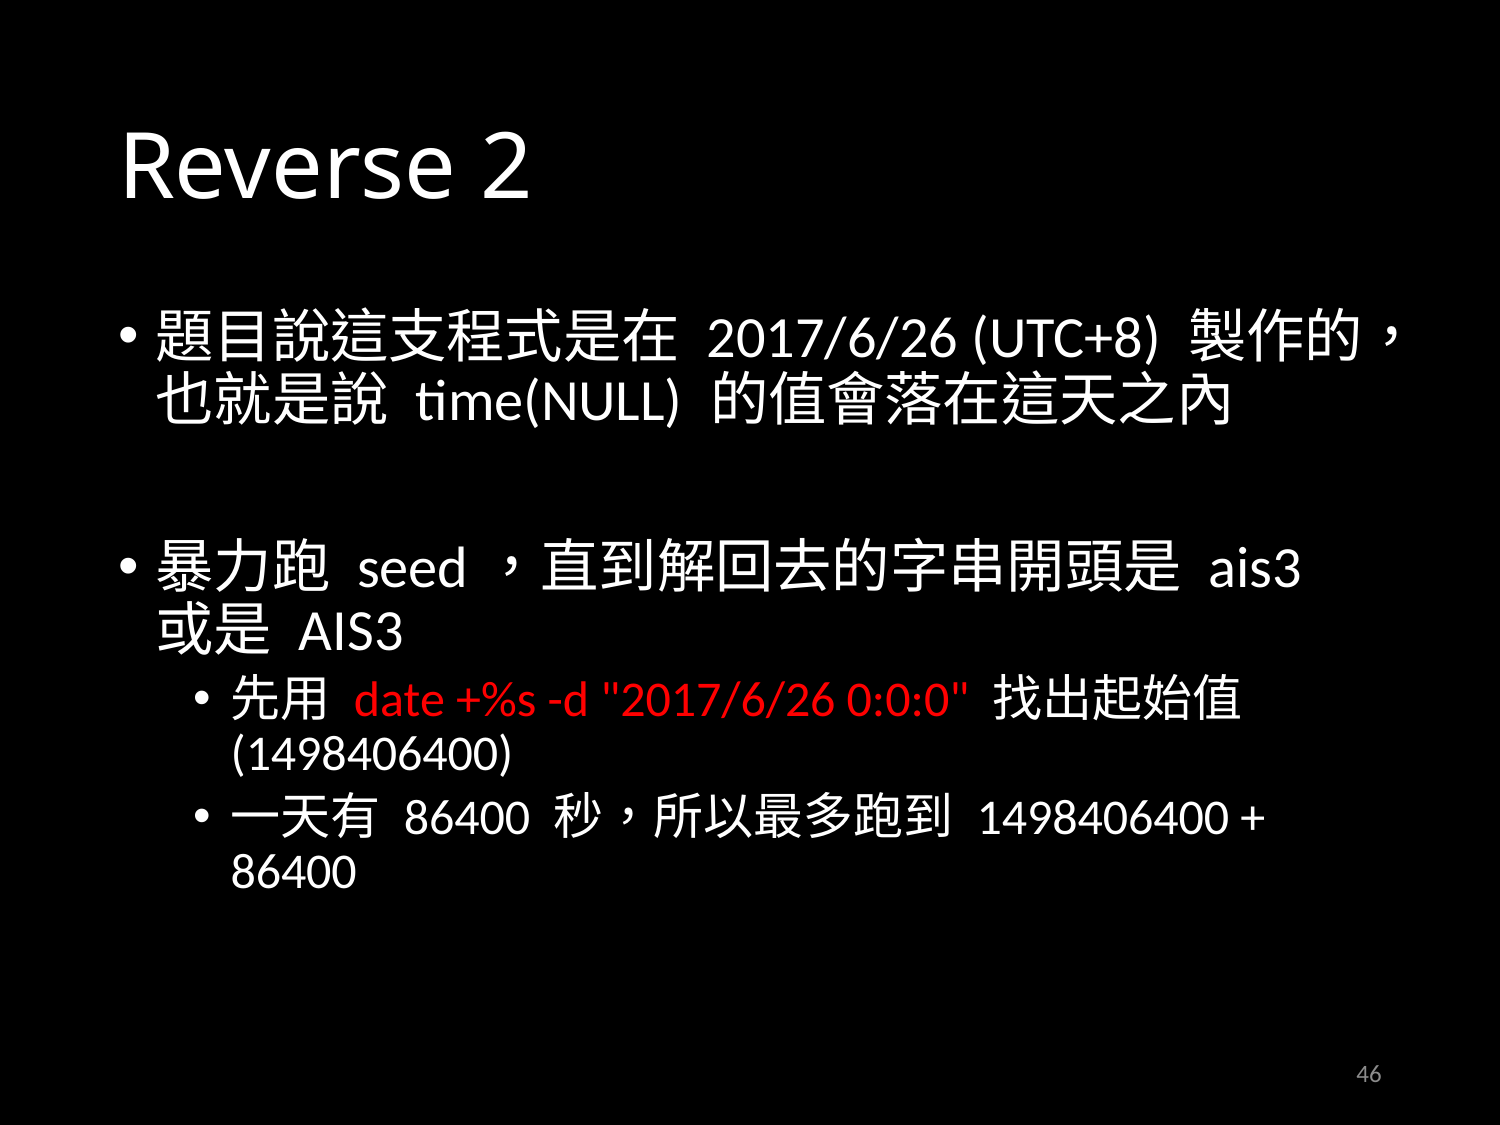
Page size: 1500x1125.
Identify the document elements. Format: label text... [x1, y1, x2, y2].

slide_number 46 [1059, 1042, 1397, 1103]
list 題目說這支程式是在 2017/6/26 (UTC+8) 製作的，也就是說 time(NULL) 的值會落在這天之內 暴力跑 seed，直到解回去的字串開頭是 ais3 或是 AIS3 先用 date +%s -d "2017/6/26 0:0:0" 找出起始值 (1498406400) 一天有 86400 秒，所以最多跑到 1498406400 + 86400 [103, 299, 1397, 1014]
title Reverse 2 [103, 59, 1397, 278]
